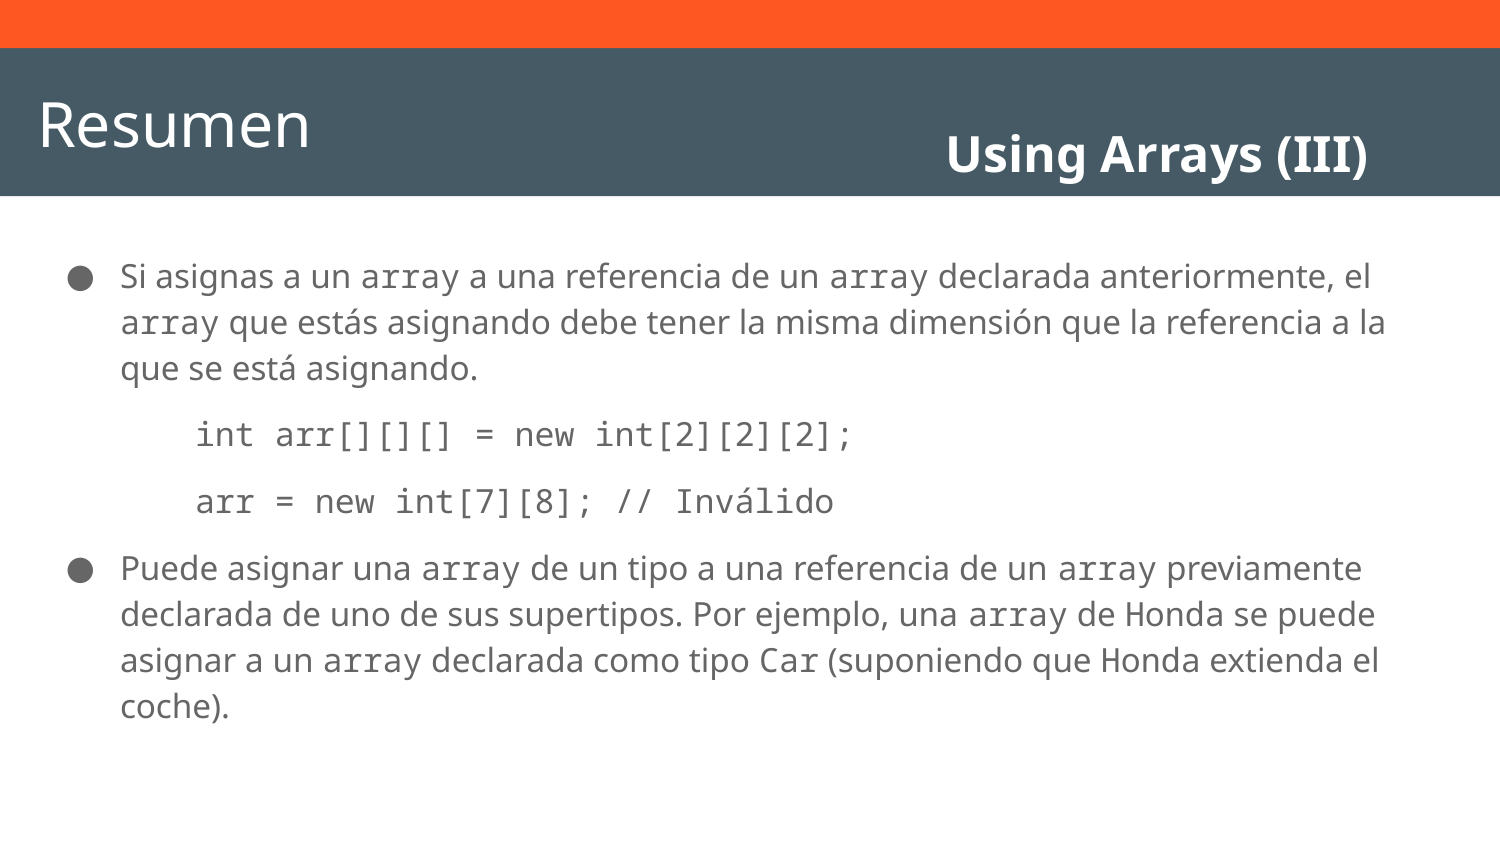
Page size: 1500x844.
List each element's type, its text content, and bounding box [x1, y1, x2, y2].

list Si asignas a un array a una referencia de un array declarada anteriormente, el array que estás asignando debe tener la misma dimensión que la referencia a la que se está asignando. int arr[][][] = new int[2][2][2]; arr = new int[7][8]; // Inválido Puede asignar una array de un tipo a una referencia de un array previamente declarada de uno de sus supertipos. Por ejemplo, una array de Honda se puede asignar a un array declarada como tipo Car (suponiendo que Honda extienda el coche). [29, 234, 1454, 820]
text_box [0, 49, 1500, 197]
text_box [0, 0, 1500, 49]
title Using Arrays (III) [930, 107, 1500, 202]
title Resumen [22, 70, 1420, 165]
